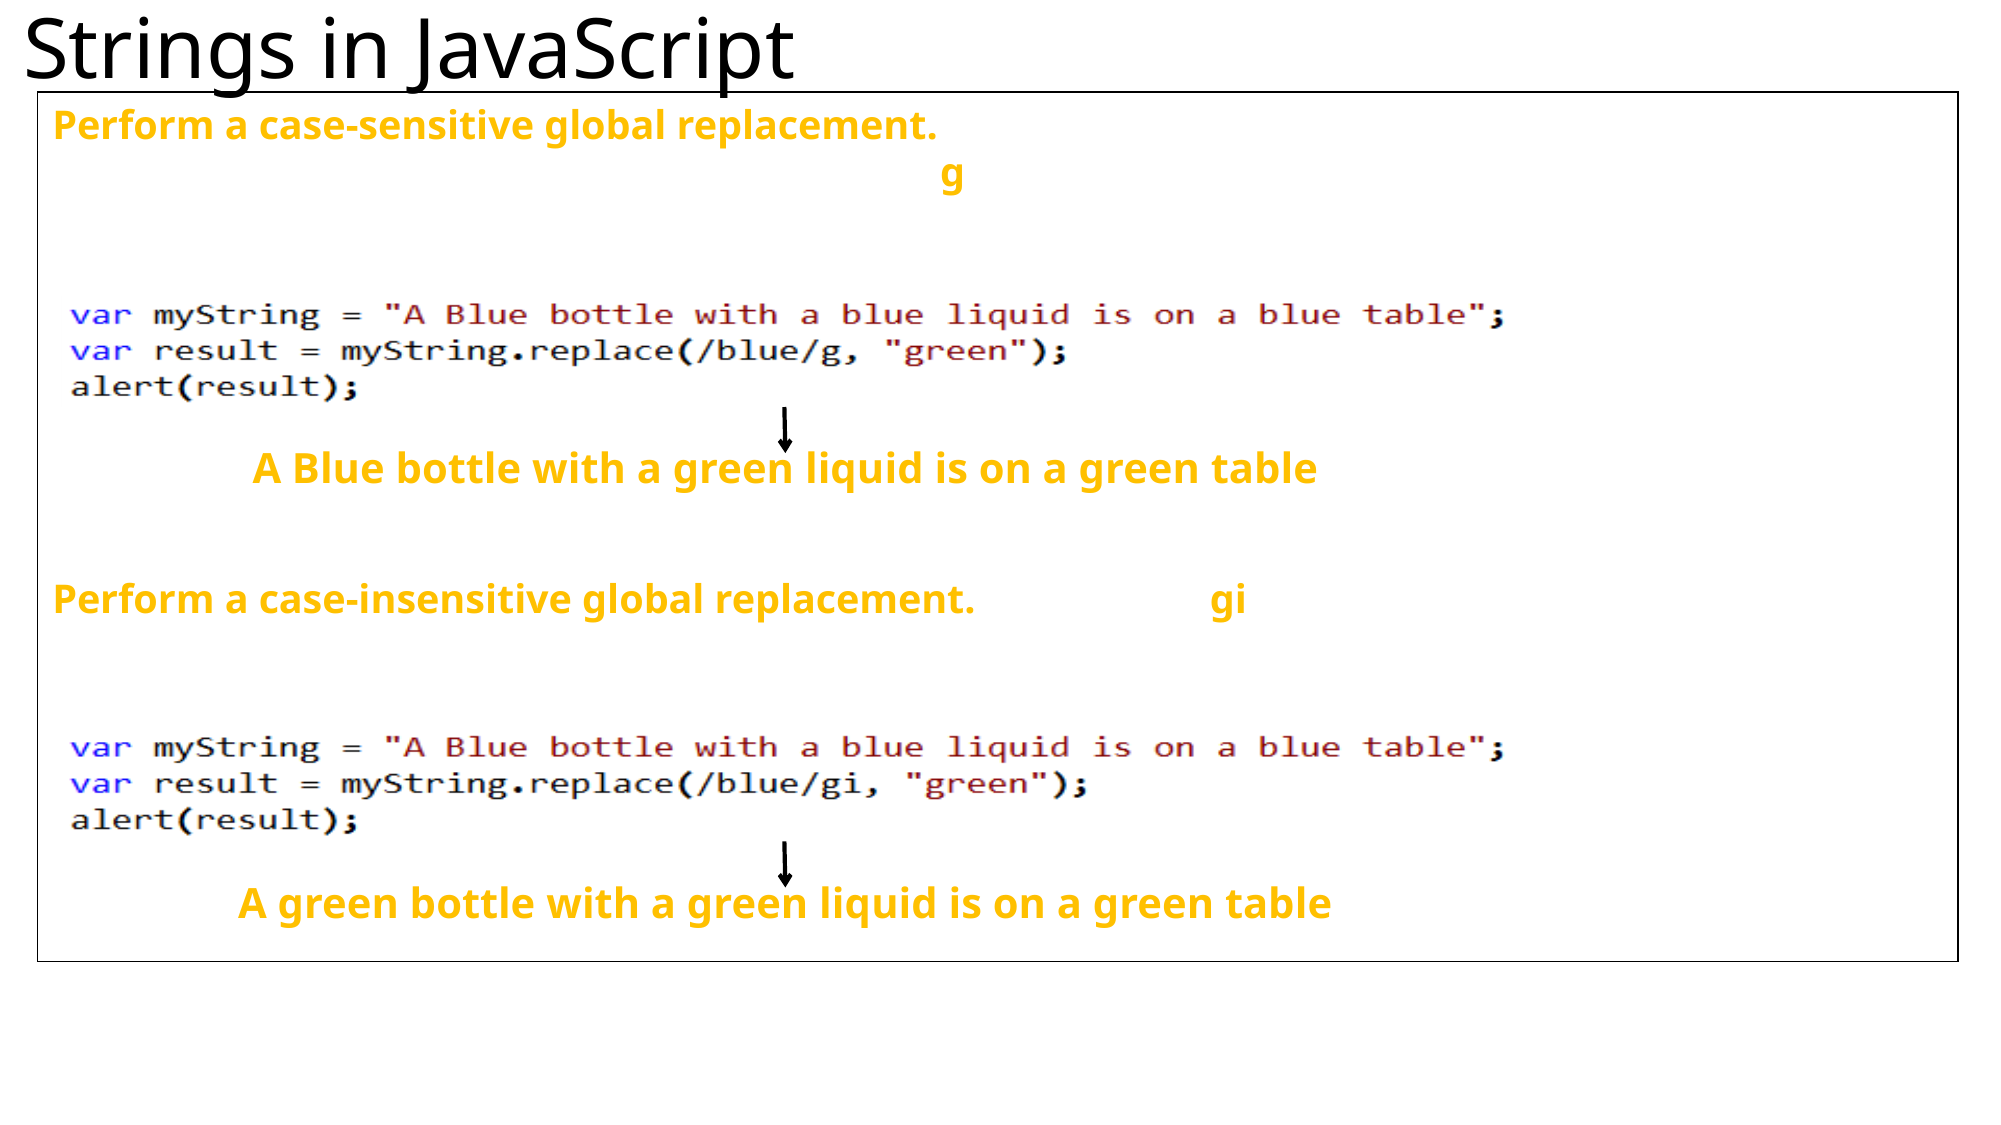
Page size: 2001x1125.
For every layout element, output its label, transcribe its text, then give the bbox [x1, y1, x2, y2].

picture [60, 296, 1511, 408]
title Strings in JavaScript [8, 0, 1996, 105]
text_box A green bottle with a green liquid is on a green table [60, 878, 1511, 925]
picture [60, 730, 1513, 842]
text_box Perform a case-sensitive global replacement. In this example, we are using a regular expression between the 2 forward slashes(//). The letter g after the forward slash specifies a global replacement. The match here is case sensitive. This means Blue (with capital B) is not replaced with green. Perform a case-insensitive global replacement. The letters gi after the forward slash indicates to do global case-insensitive replacement. Notice that the word Blue(with capital B) is also replaced with green. [37, 92, 1959, 962]
text_box A Blue bottle with a green liquid is on a green table [60, 443, 1511, 491]
